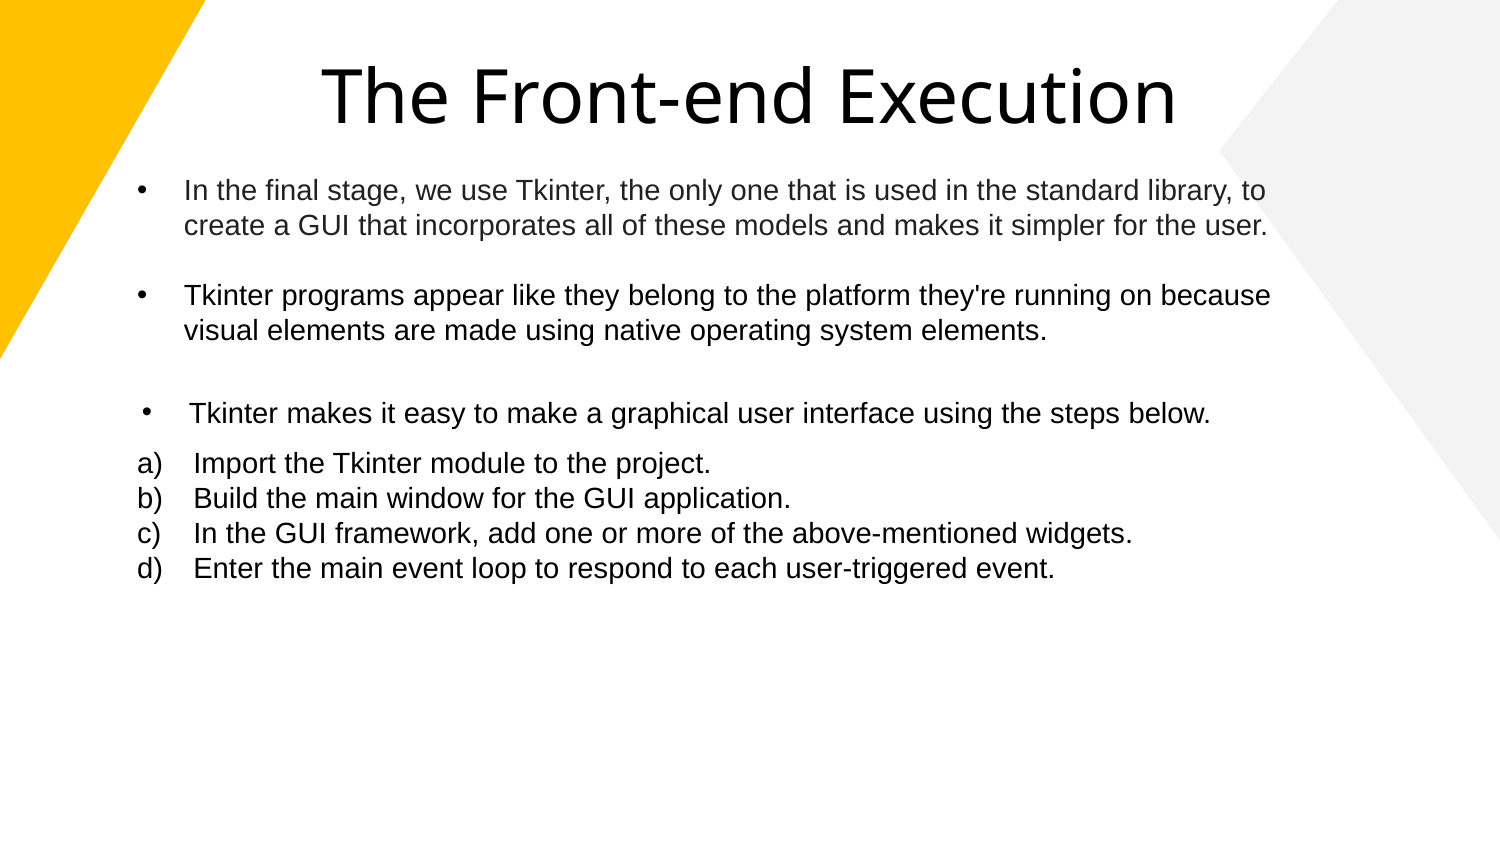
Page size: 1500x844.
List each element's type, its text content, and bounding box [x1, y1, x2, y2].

text_box In the final stage, we use Tkinter, the only one that is used in the standard library, to create a GUI that incorporates all of these models and makes it simpler for the user. Tkinter programs appear like they belong to the platform they're running on because visual elements are made using native operating system elements. Tkinter makes it easy to make a graphical user interface using the steps below. Import the Tkinter module to the project. Build the main window for the GUI application. In the GUI framework, add one or more of the above-mentioned widgets. Enter the main event loop to respond to each user-triggered event. [122, 164, 1355, 627]
title The Front-end Execution [85, 33, 1415, 128]
